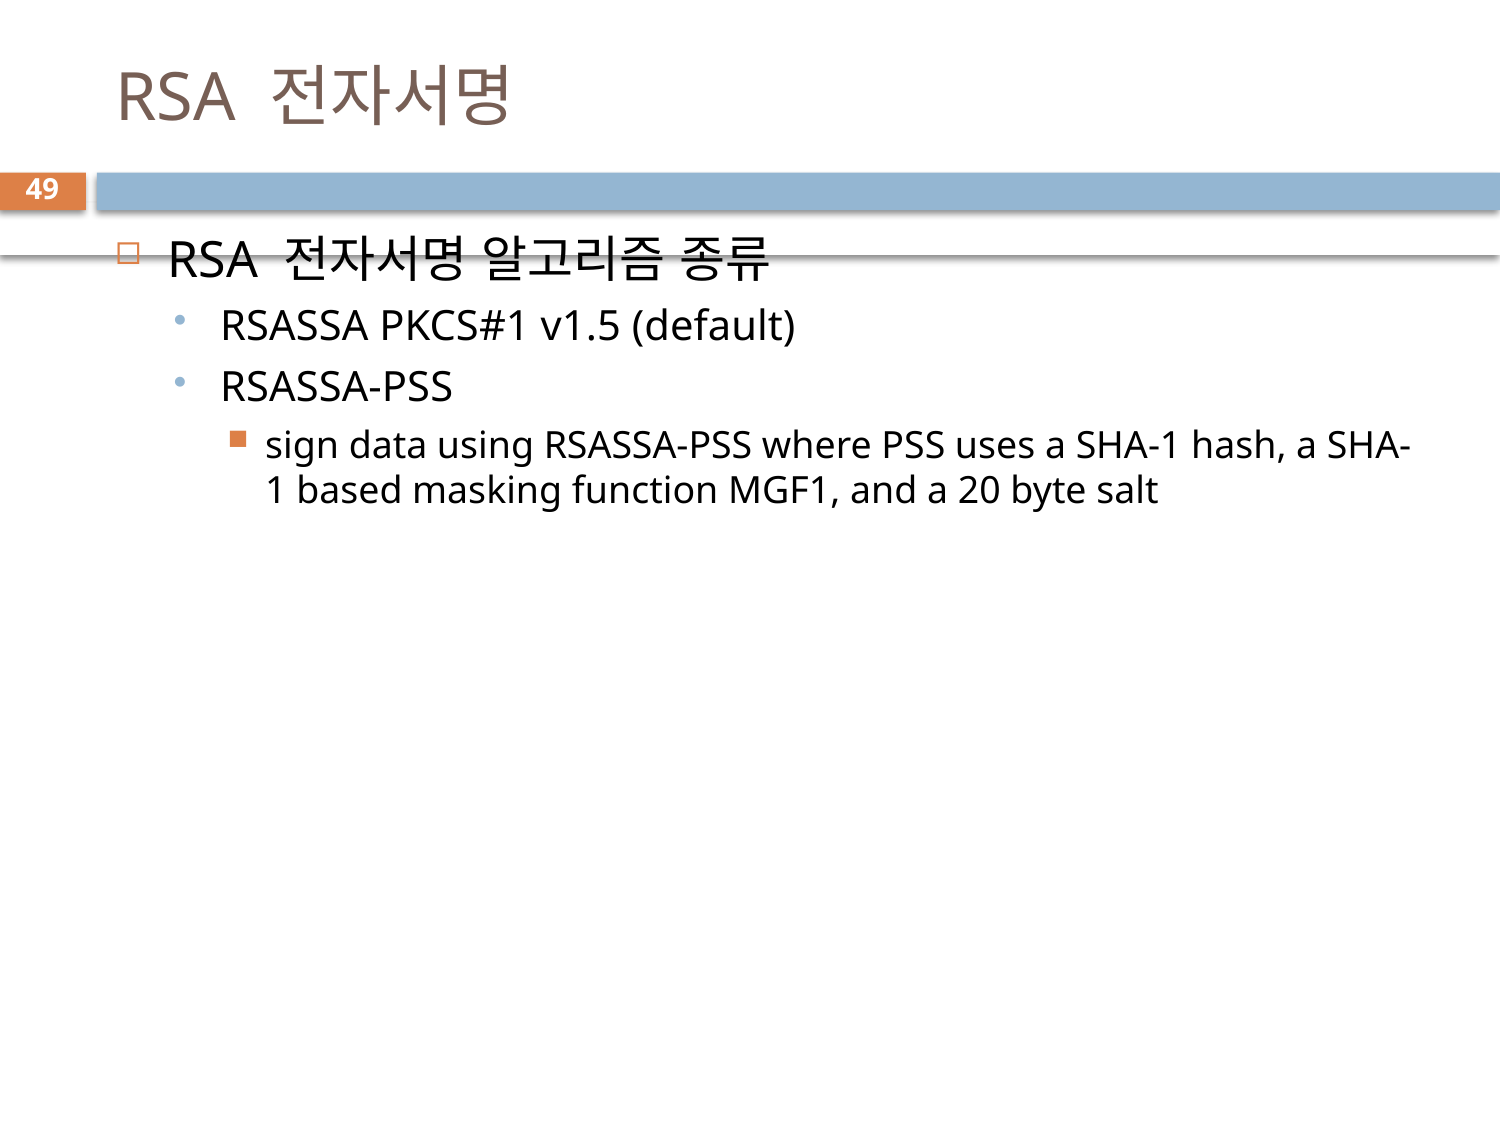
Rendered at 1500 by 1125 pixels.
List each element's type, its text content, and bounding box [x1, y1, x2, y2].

title RSA 전자서명 [100, 37, 1438, 149]
list RSA 전자서명 알고리즘 종류 RSASSA PKCS#1 v1.5 (default) RSASSA-PSS sign data using RSASSA-PSS where PSS uses a SHA-1 hash, a SHA-1 based masking function MGF1, and a 20 byte salt [100, 219, 1438, 1047]
slide_number 49 [0, 170, 87, 211]
